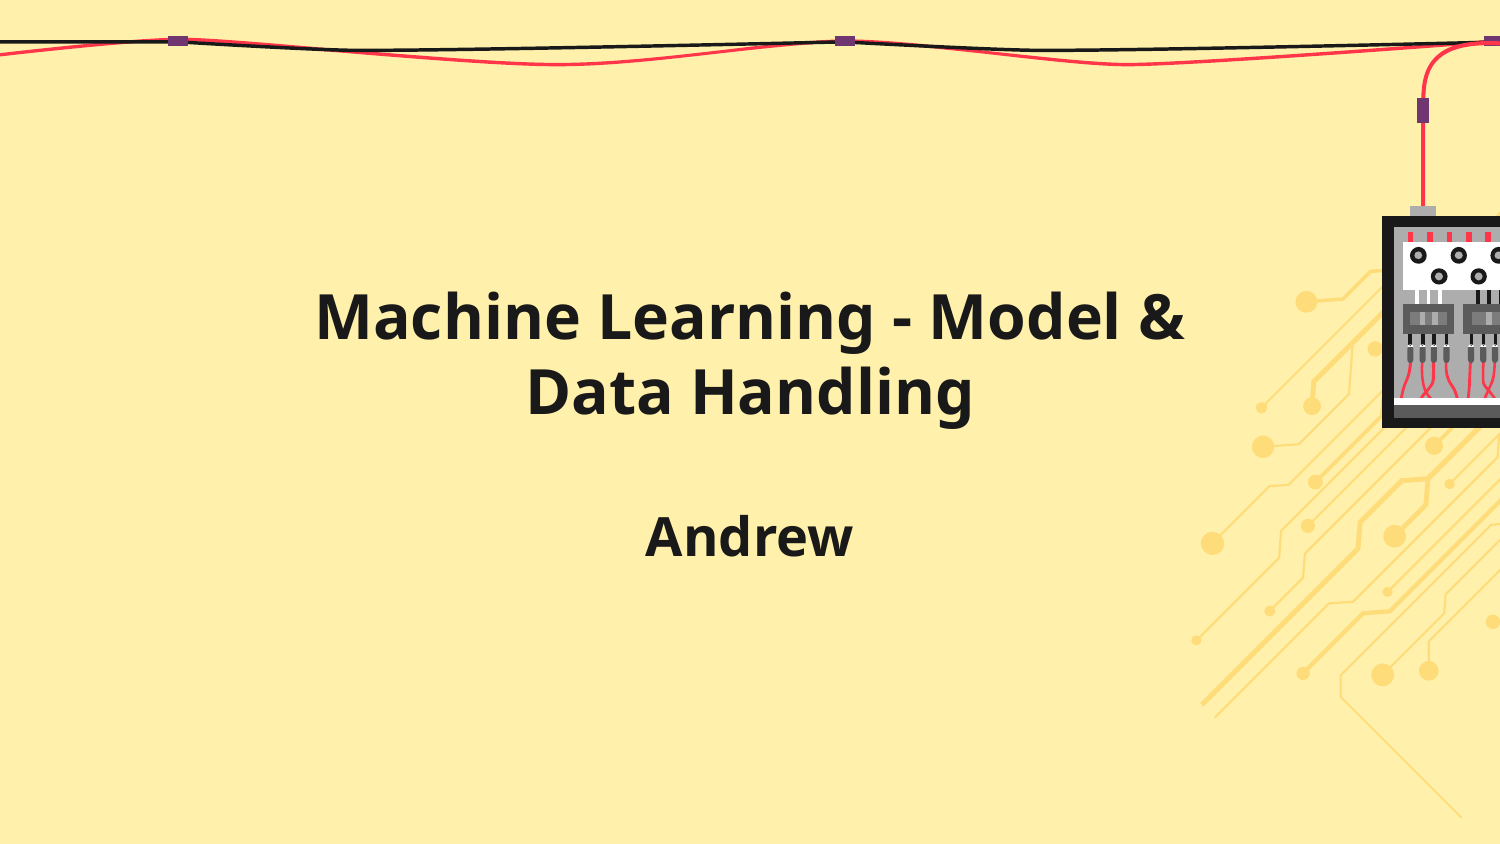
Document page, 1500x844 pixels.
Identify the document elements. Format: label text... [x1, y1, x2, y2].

title Machine Learning - Model & Data Handling Andrew [225, 244, 1275, 600]
